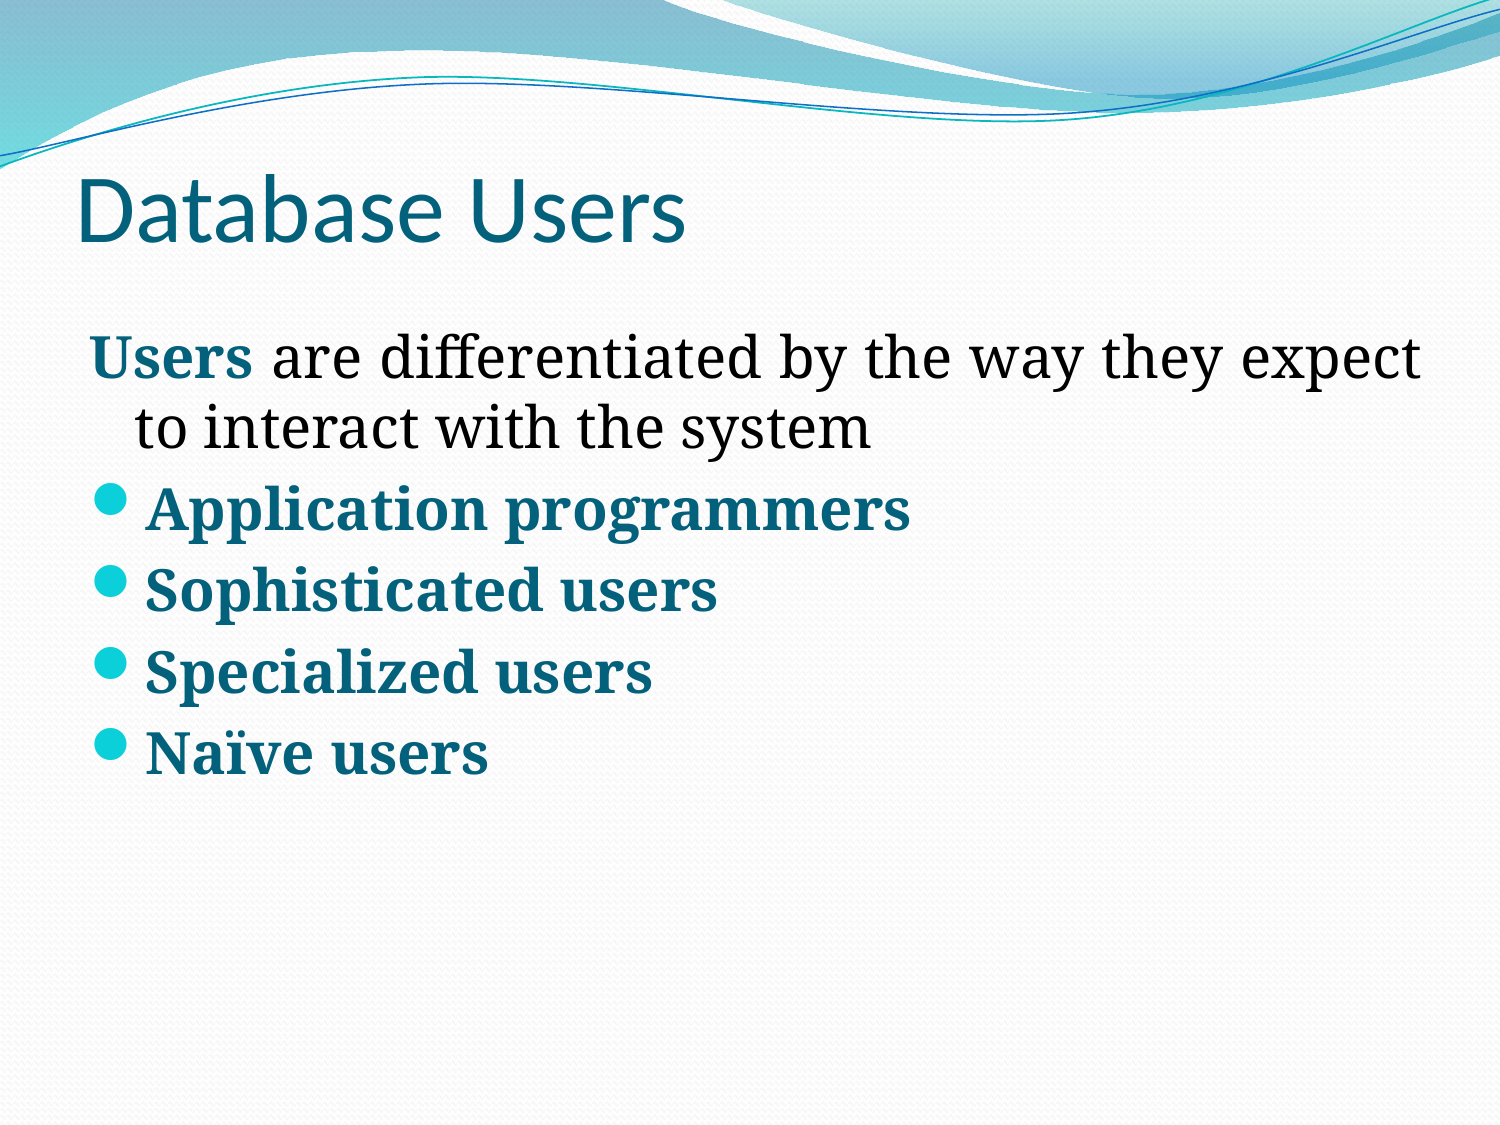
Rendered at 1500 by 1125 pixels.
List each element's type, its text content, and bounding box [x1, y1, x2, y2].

title Database Users [75, 137, 1350, 263]
list Users are differentiated by the way they expect to interact with the system Application programmers Sophisticated users Specialized users Naïve users [75, 312, 1438, 1075]
